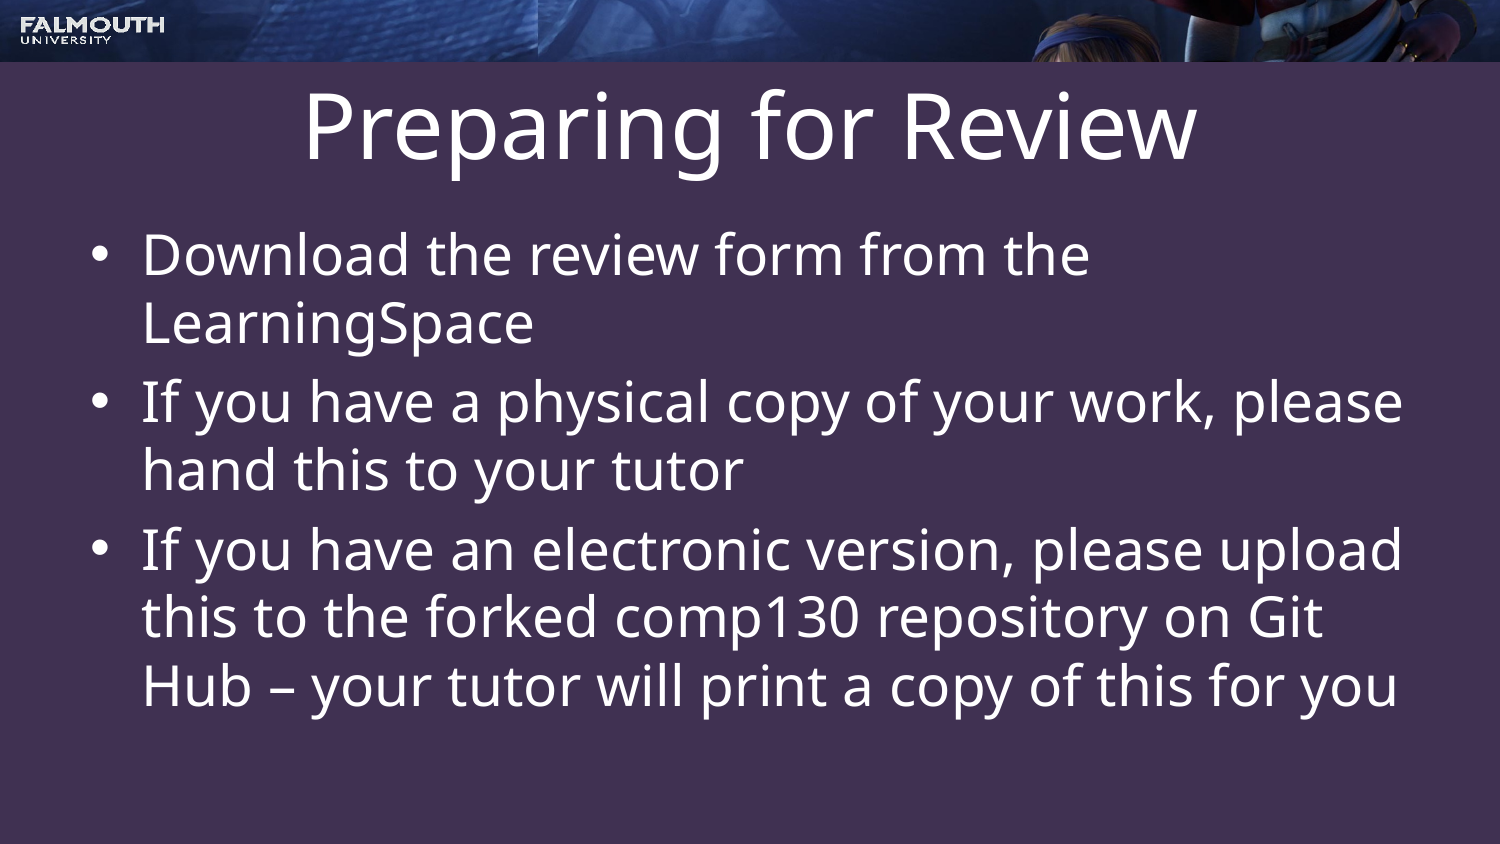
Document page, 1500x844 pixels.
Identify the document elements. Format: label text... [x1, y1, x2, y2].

list Download the review form from the LearningSpace If you have a physical copy of your work, please hand this to your tutor If you have an electronic version, please upload this to the forked comp130 repository on Git Hub – your tutor will print a copy of this for you [75, 210, 1425, 768]
title Preparing for Review [75, 52, 1425, 194]
picture [0, 0, 1500, 62]
